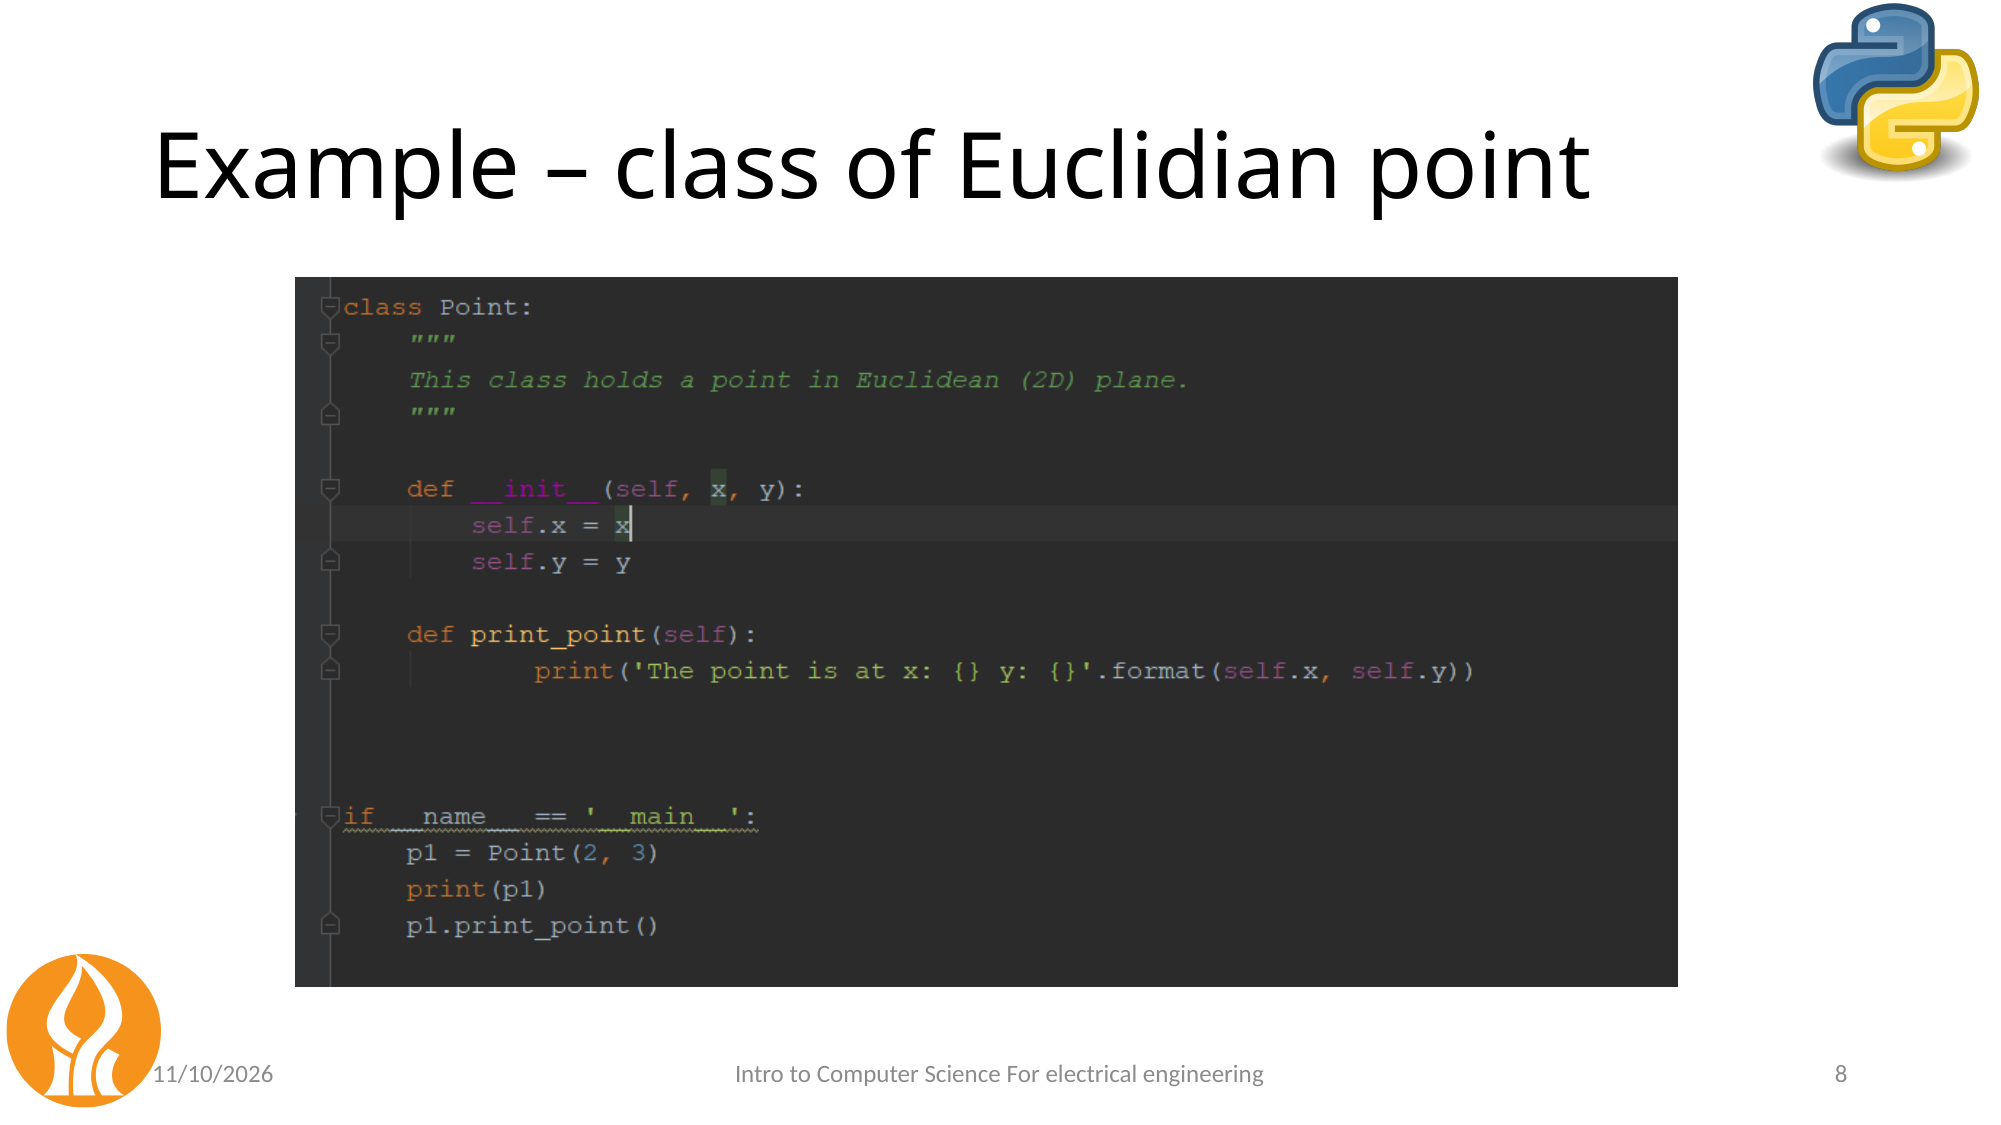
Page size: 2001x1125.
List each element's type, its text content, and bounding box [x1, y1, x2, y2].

picture [1, 948, 165, 1111]
picture [1802, 0, 1990, 187]
slide_number 8 [1412, 1042, 1863, 1103]
title Example – class of Euclidian point [137, 59, 1863, 278]
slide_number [137, 1042, 588, 1103]
footer Intro to Computer Science For electrical engineering [662, 1042, 1338, 1103]
picture [295, 277, 1678, 987]
